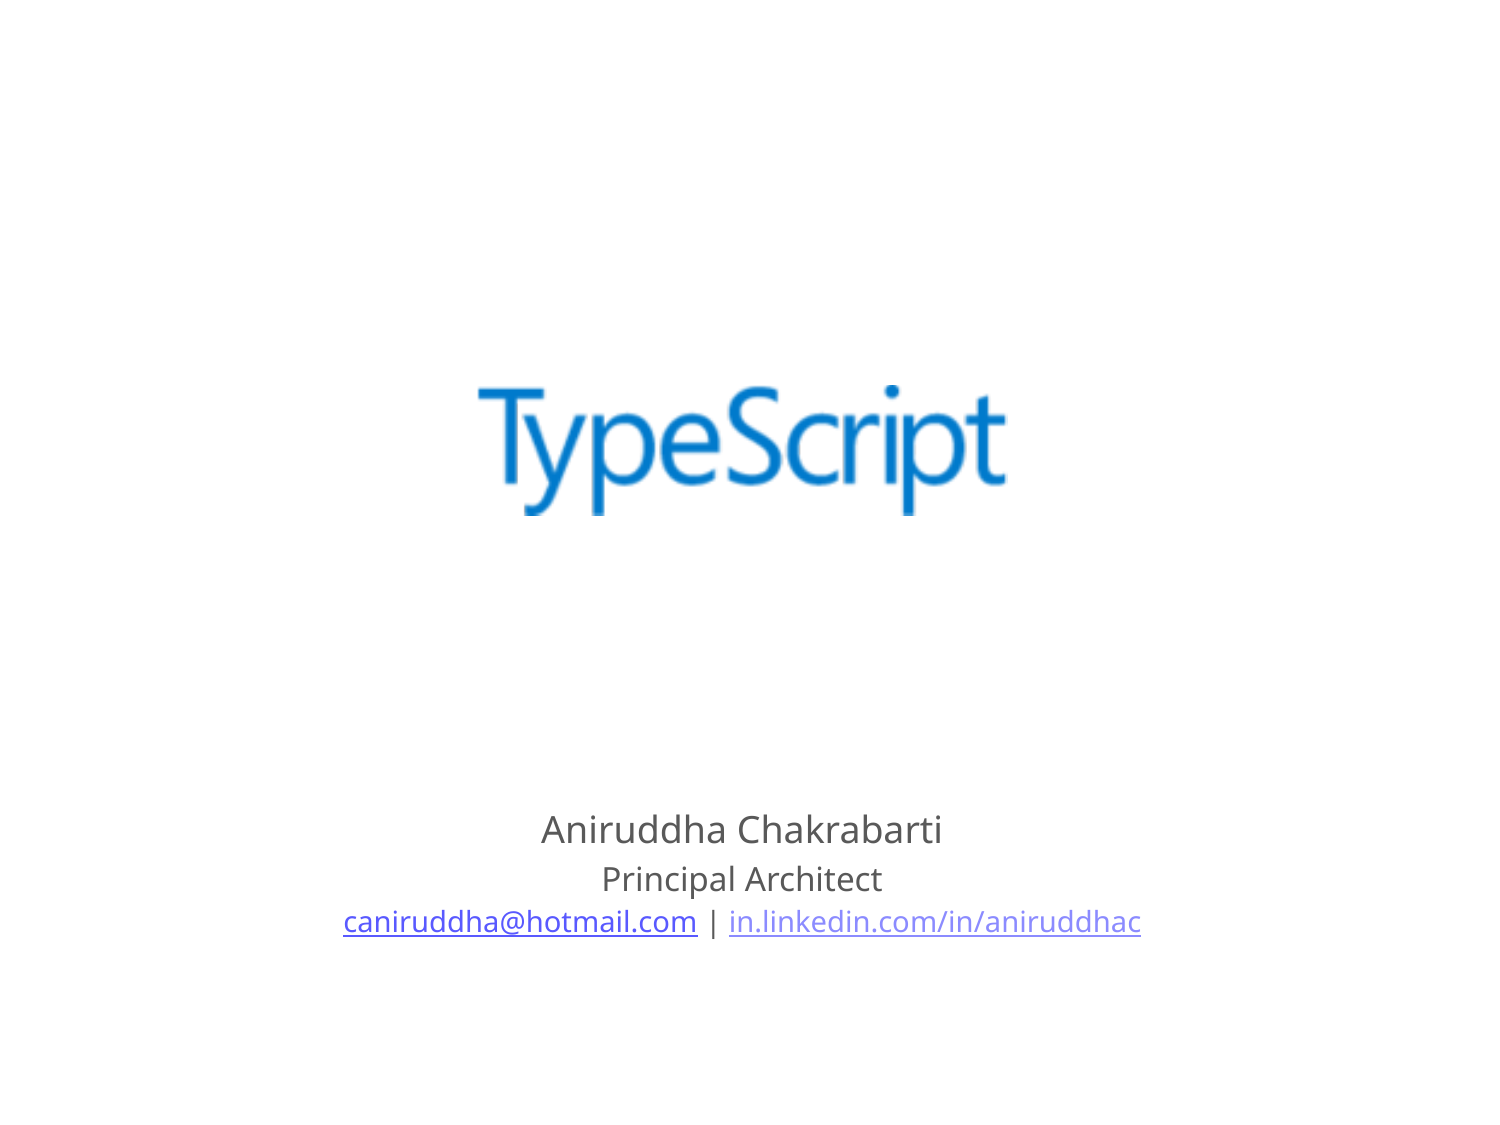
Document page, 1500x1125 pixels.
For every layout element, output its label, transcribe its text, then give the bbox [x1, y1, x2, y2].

subtitle Aniruddha Chakrabarti Principal Architect caniruddha@hotmail.com | in.linkedin.com/in/aniruddhac [217, 798, 1268, 965]
picture [477, 385, 1008, 516]
